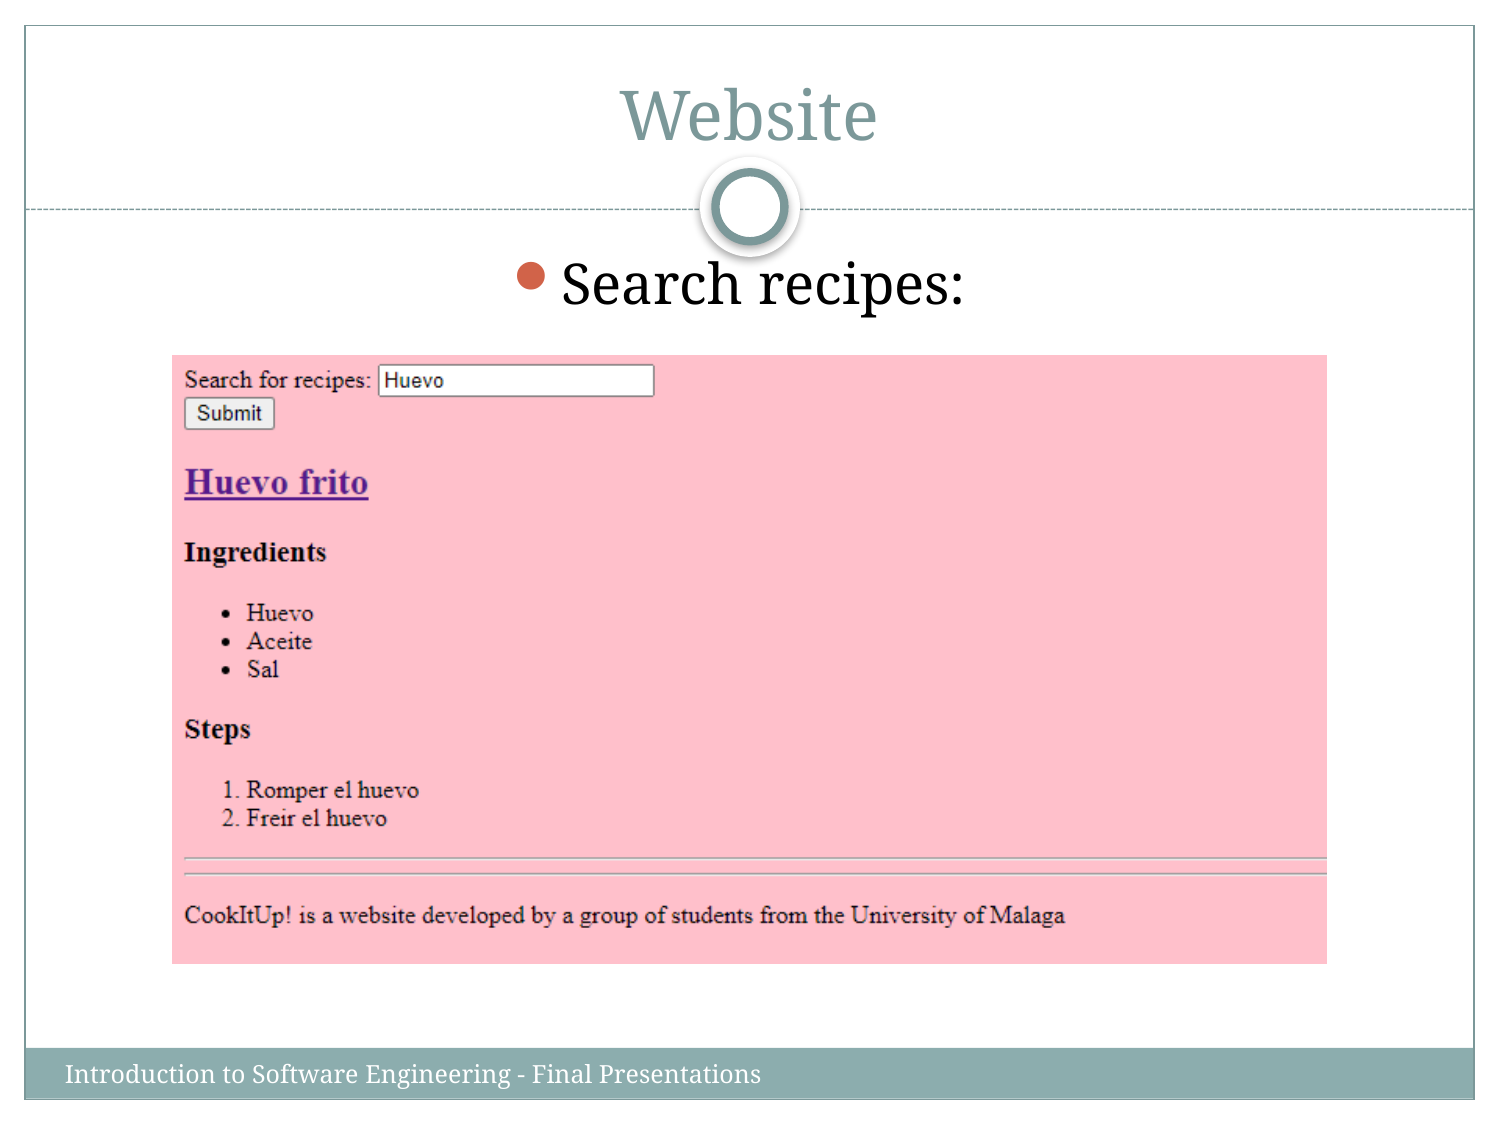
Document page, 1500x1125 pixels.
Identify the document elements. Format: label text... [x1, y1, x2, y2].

title Website [49, 37, 1450, 162]
list Search recipes: [49, 161, 1445, 912]
picture [171, 355, 1328, 964]
footer Introduction to Software Engineering - Final Presentations [50, 1051, 926, 1112]
